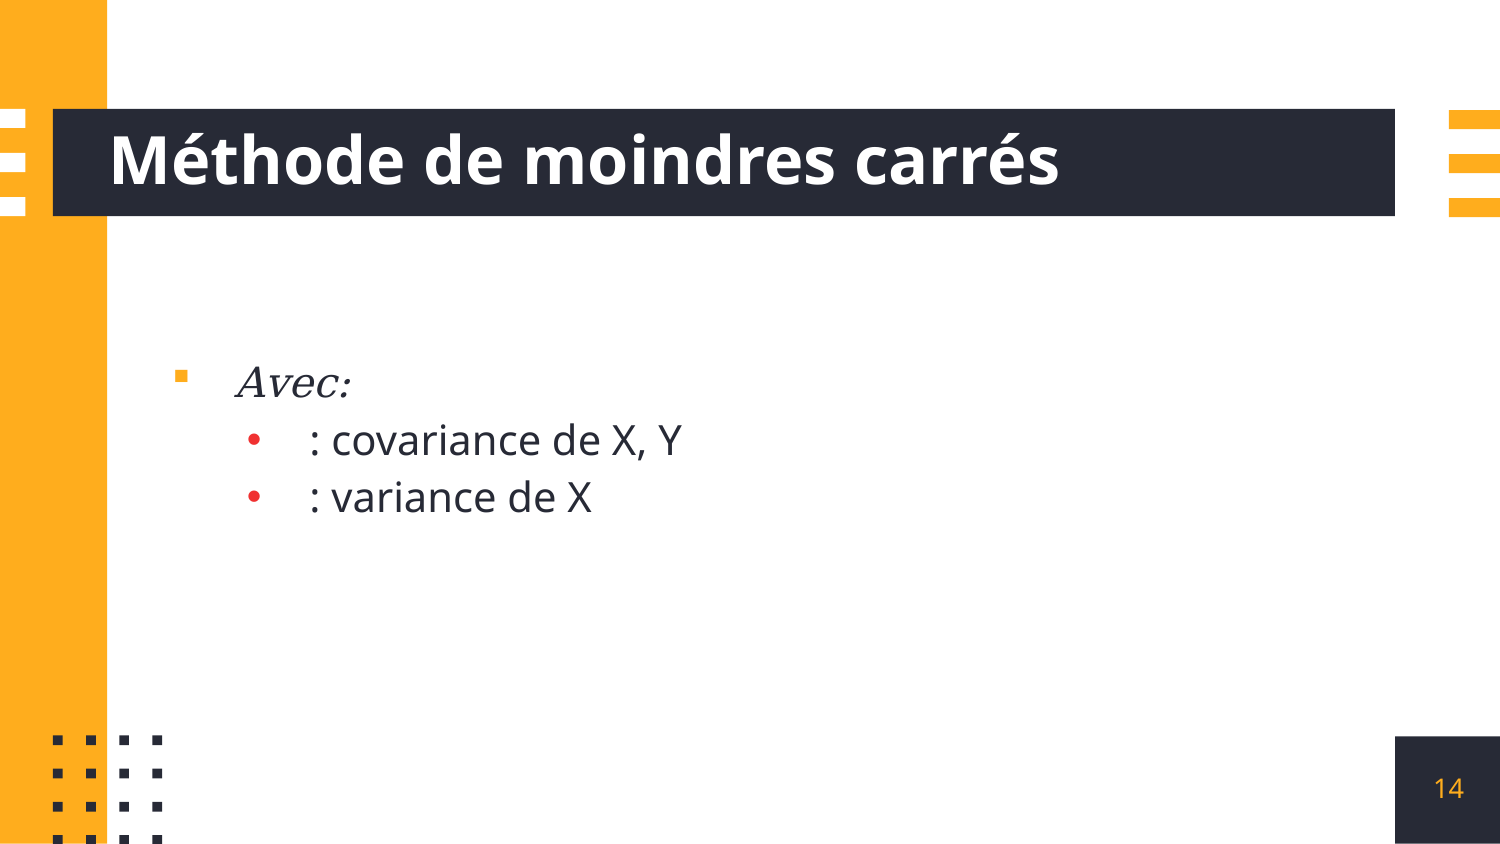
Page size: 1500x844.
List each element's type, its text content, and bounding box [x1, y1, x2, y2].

title Méthode de moindres carrés [108, 108, 1396, 217]
slide_number 14 [1395, 736, 1500, 844]
